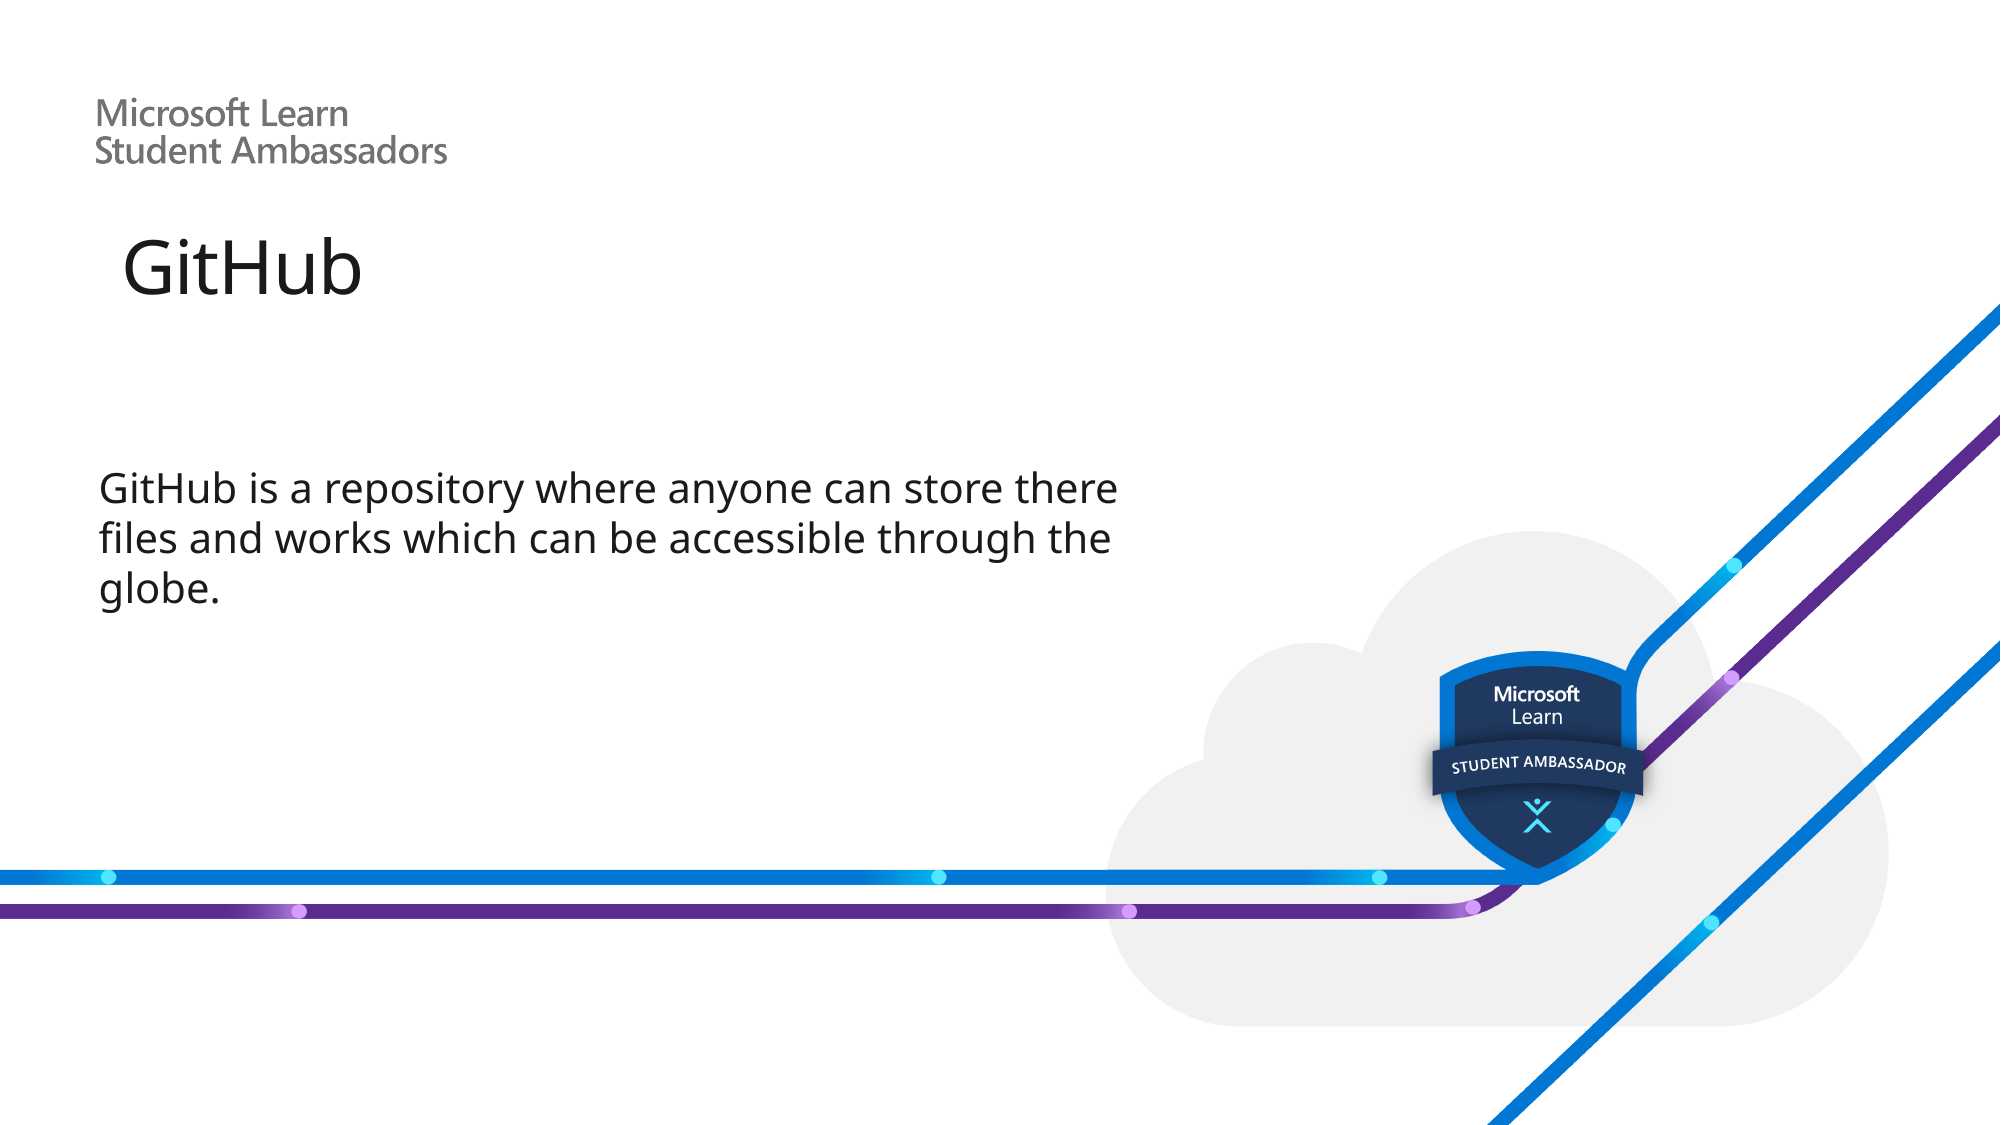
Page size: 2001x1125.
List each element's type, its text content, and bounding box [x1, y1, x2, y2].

list GitHub is a repository where anyone can store there files and works which can be accessible through the globe. [98, 461, 1191, 563]
title GitHub [121, 218, 1211, 310]
picture [0, 97, 2000, 1125]
